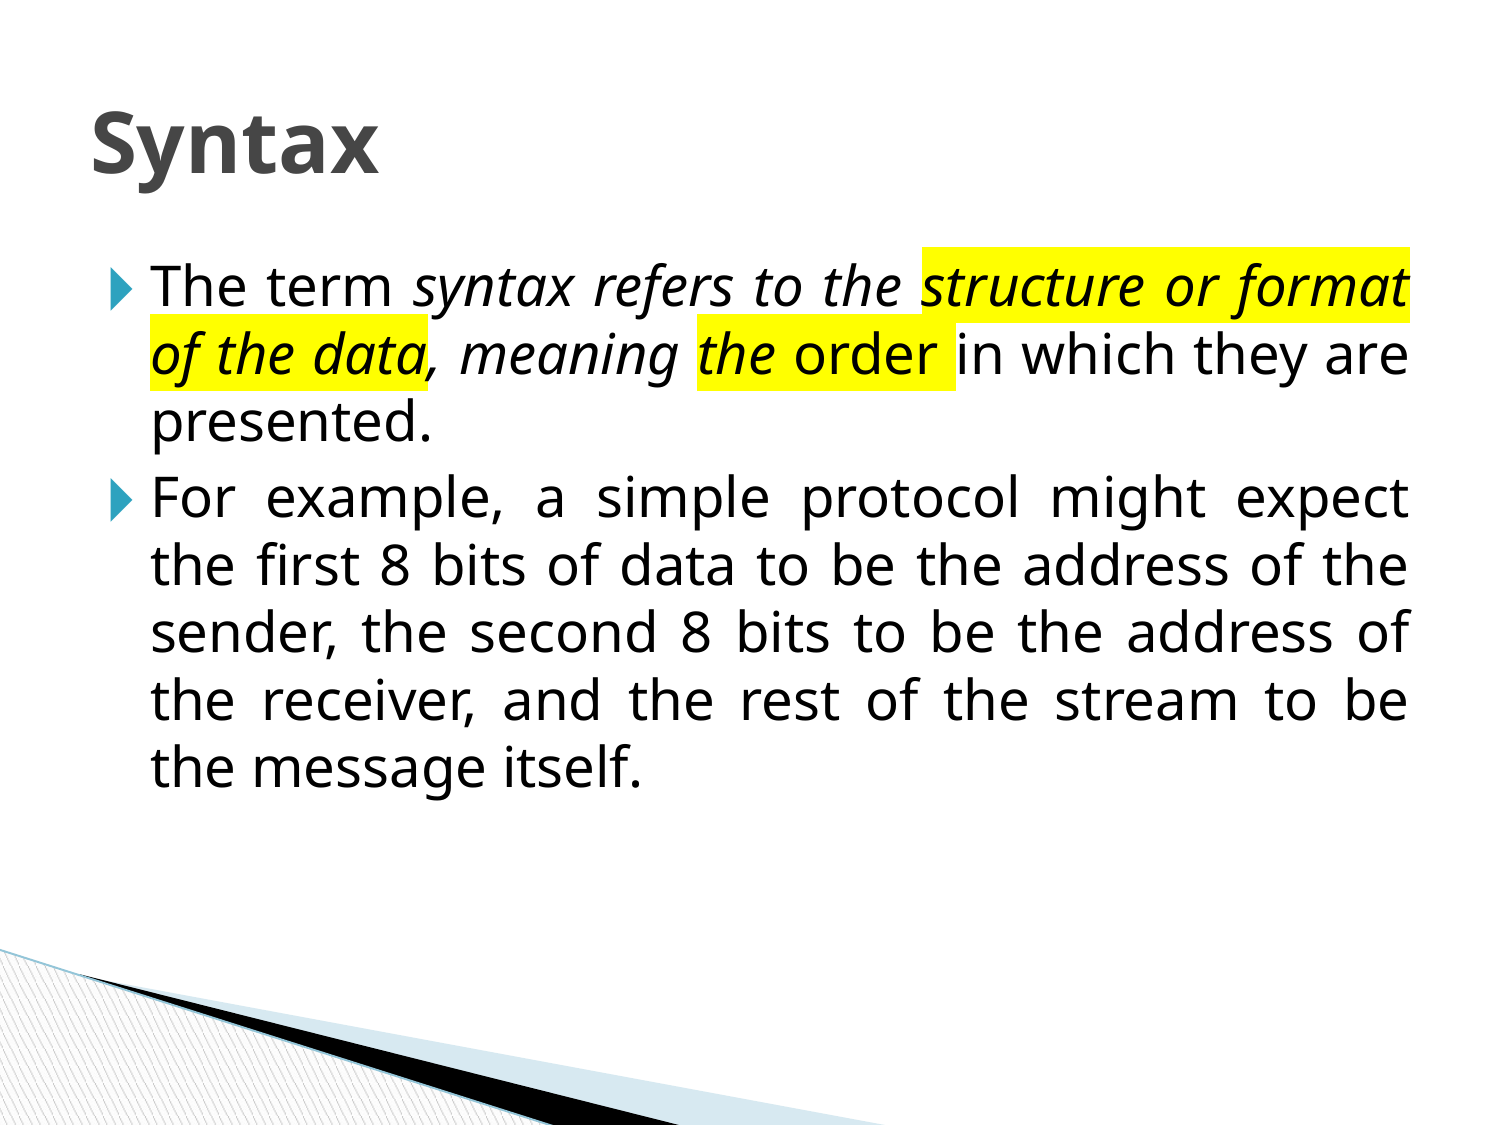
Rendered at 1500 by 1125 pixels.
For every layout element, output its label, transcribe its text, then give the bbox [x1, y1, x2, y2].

list The term syntax refers to the structure or format of the data, meaning the order in which they are presented. For example, a simple protocol might expect the first 8 bits of data to be the address of the sender, the second 8 bits to be the address of the receiver, and the rest of the stream to be the message itself. [75, 243, 1425, 986]
title Syntax [75, 45, 1425, 233]
